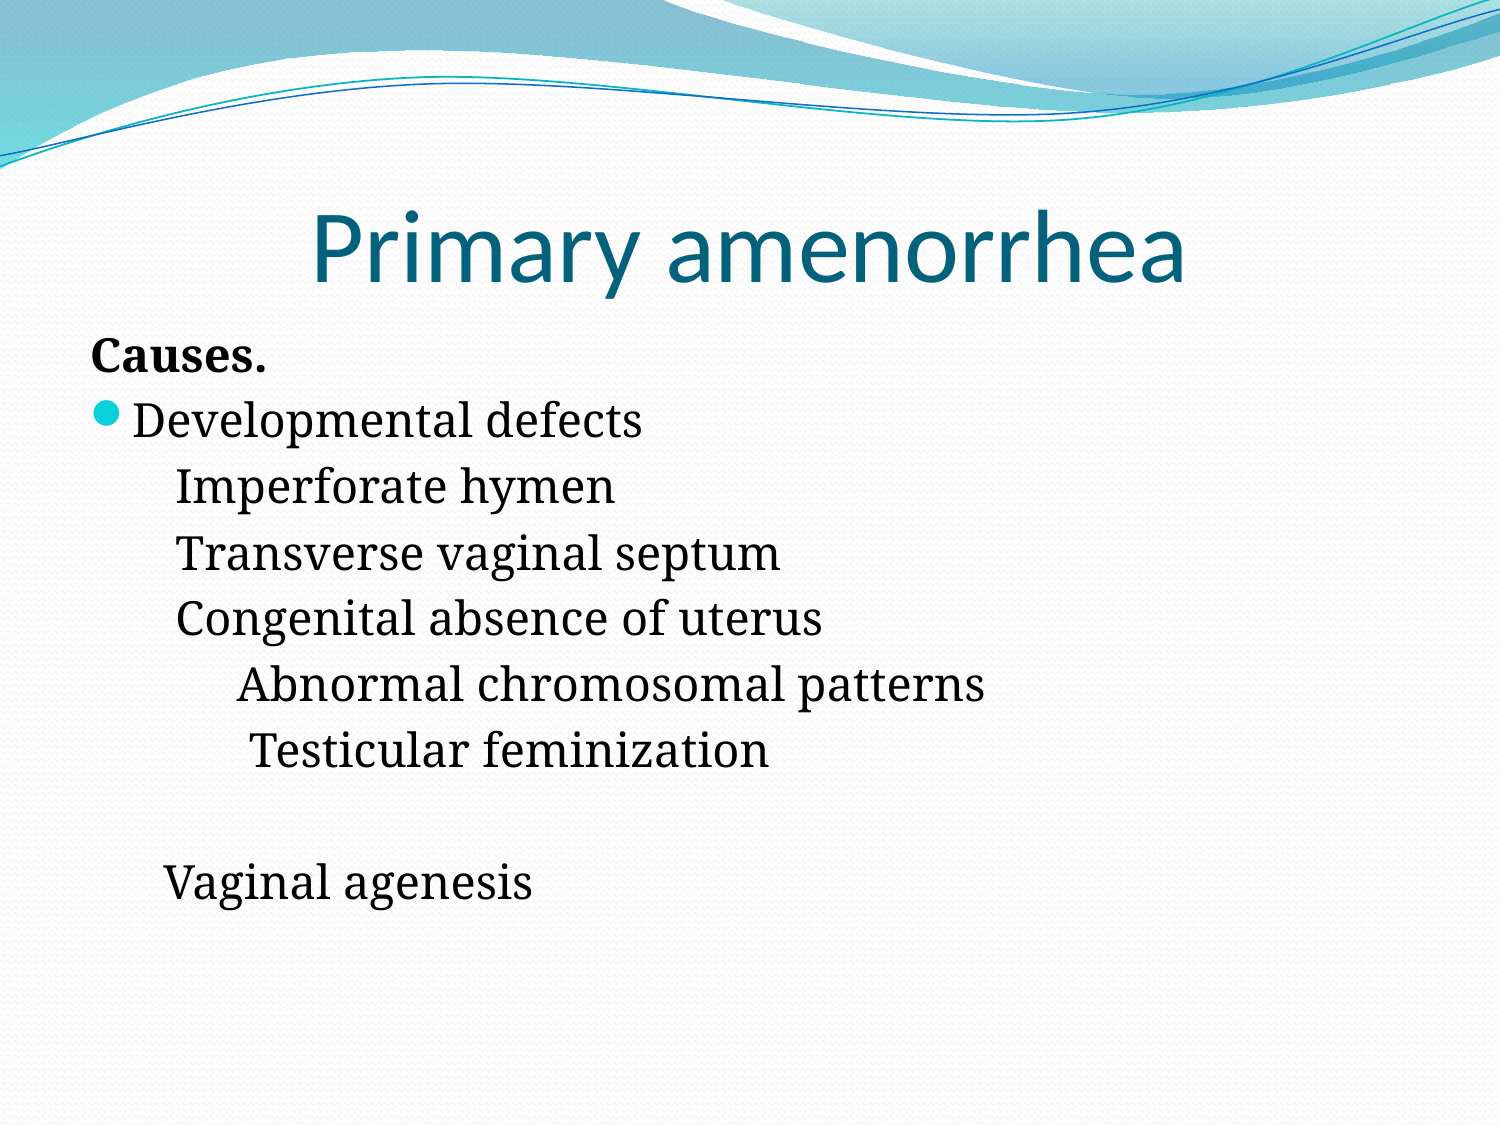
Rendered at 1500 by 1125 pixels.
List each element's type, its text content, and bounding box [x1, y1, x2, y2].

title Primary amenorrhea [75, 115, 1425, 303]
list Causes. Developmental defects Imperforate hymen Transverse vaginal septum Congenital absence of uterus Abnormal chromosomal patterns Testicular feminization Vaginal agenesis [75, 317, 1425, 1038]
